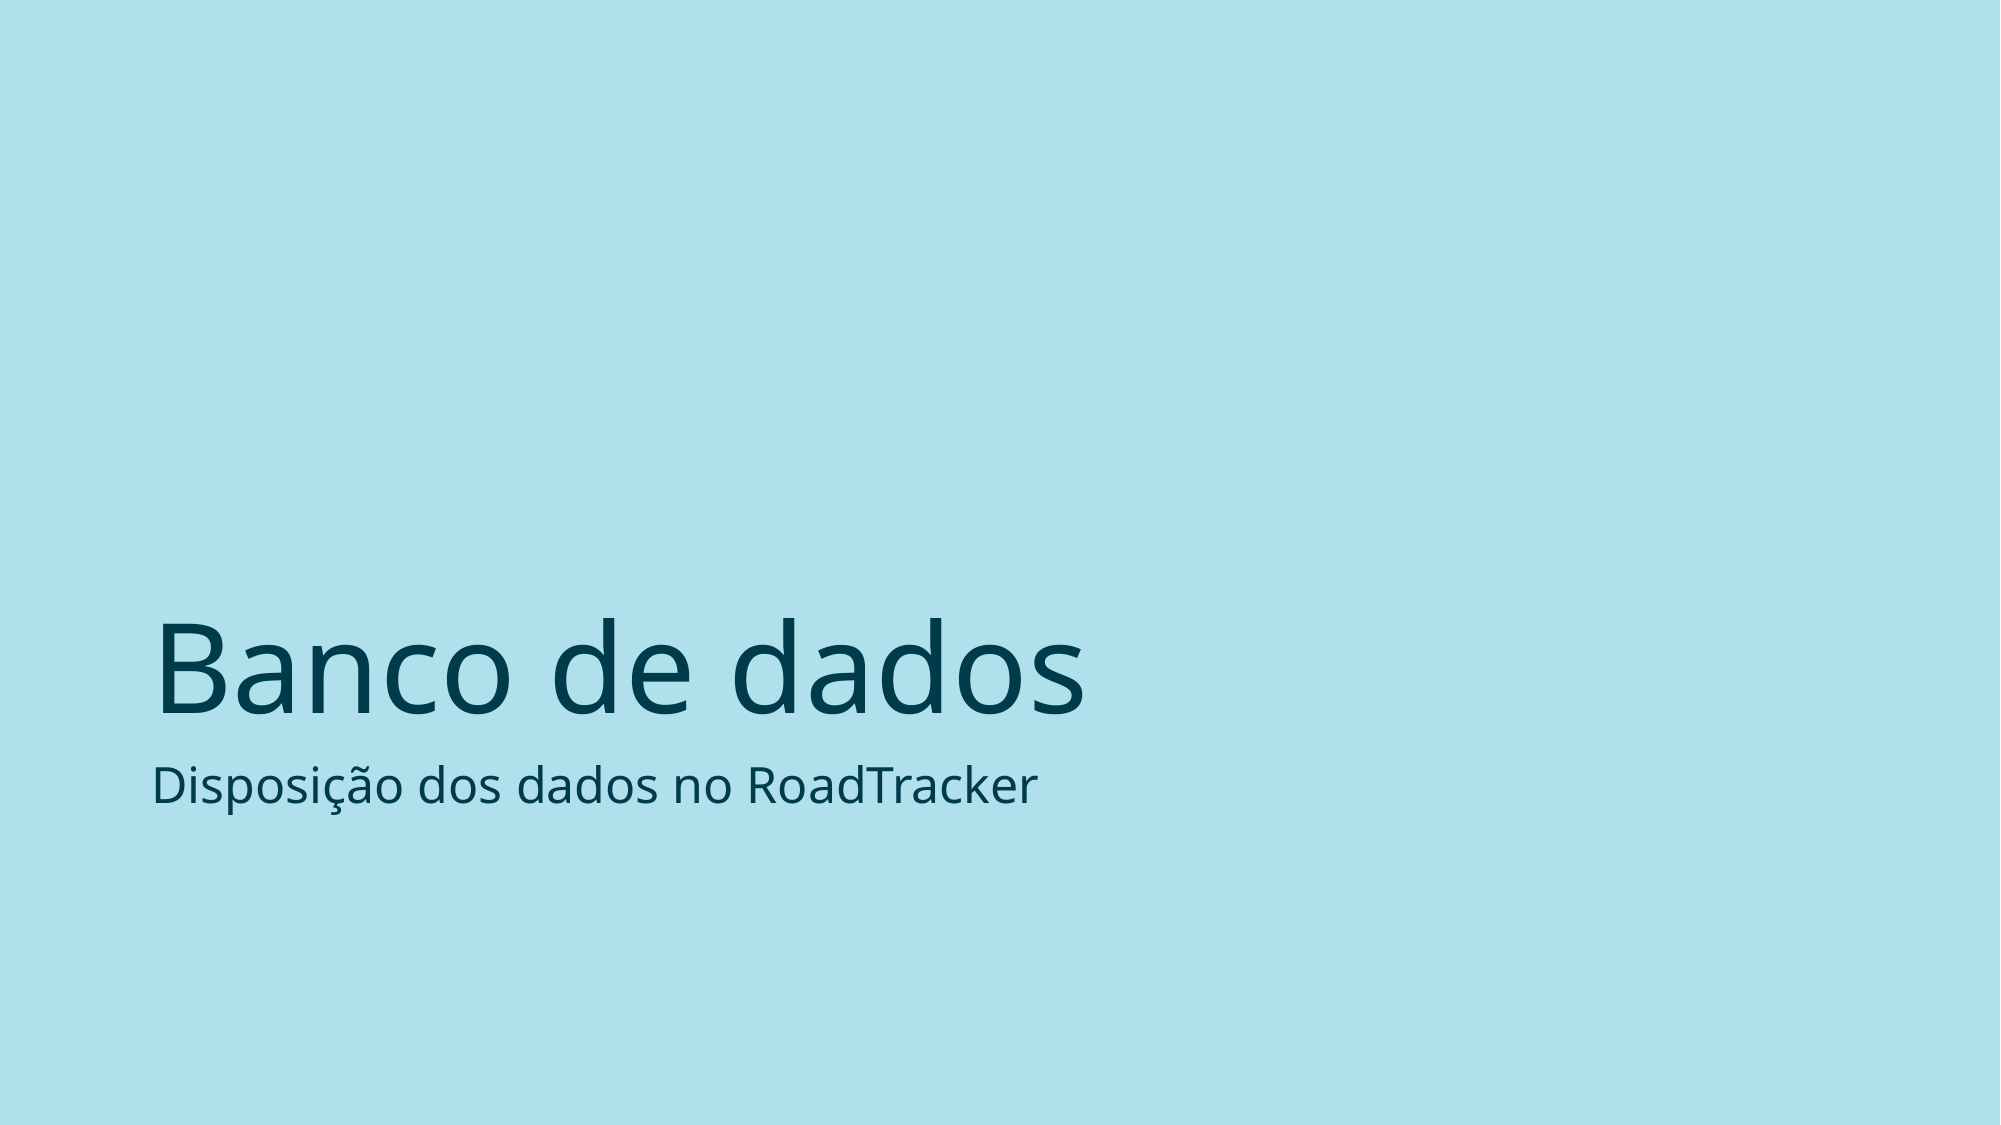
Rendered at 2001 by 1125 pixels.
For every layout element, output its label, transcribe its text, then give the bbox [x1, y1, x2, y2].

title Banco de dados [136, 280, 1862, 749]
list Disposição dos dados no RoadTracker [136, 752, 1862, 999]
